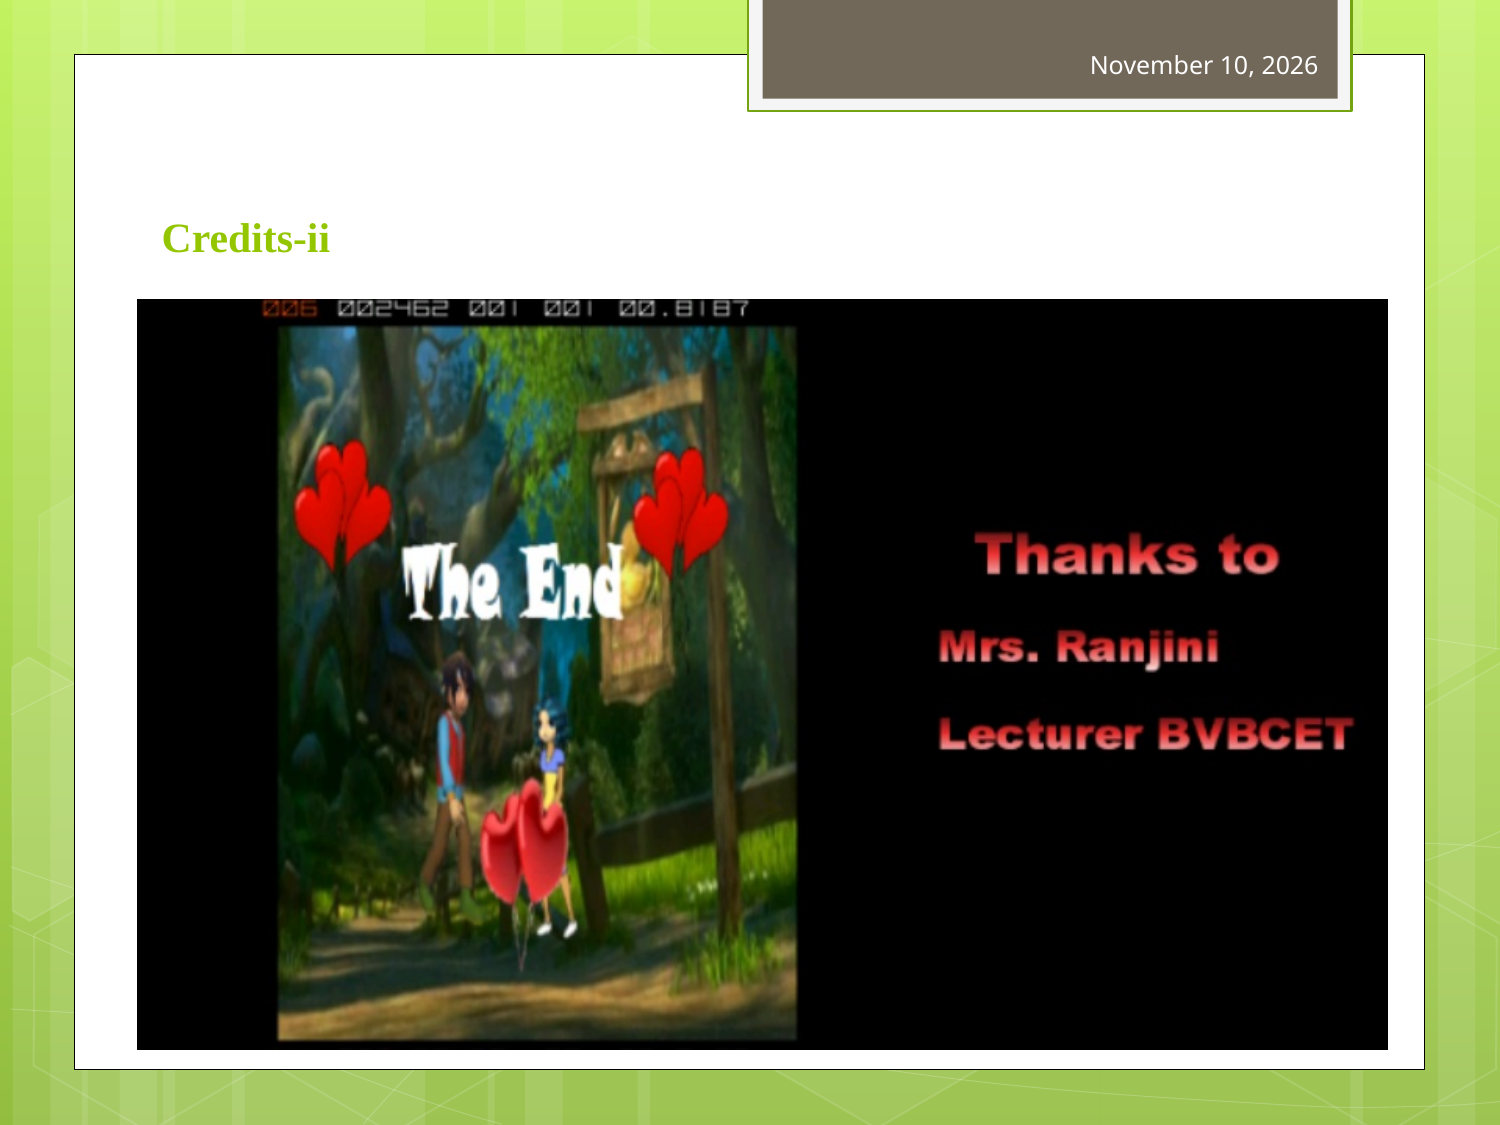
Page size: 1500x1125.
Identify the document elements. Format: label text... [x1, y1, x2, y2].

text_box Credits-ii [146, 199, 1299, 269]
picture [137, 299, 1388, 1051]
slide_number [983, 36, 1334, 97]
